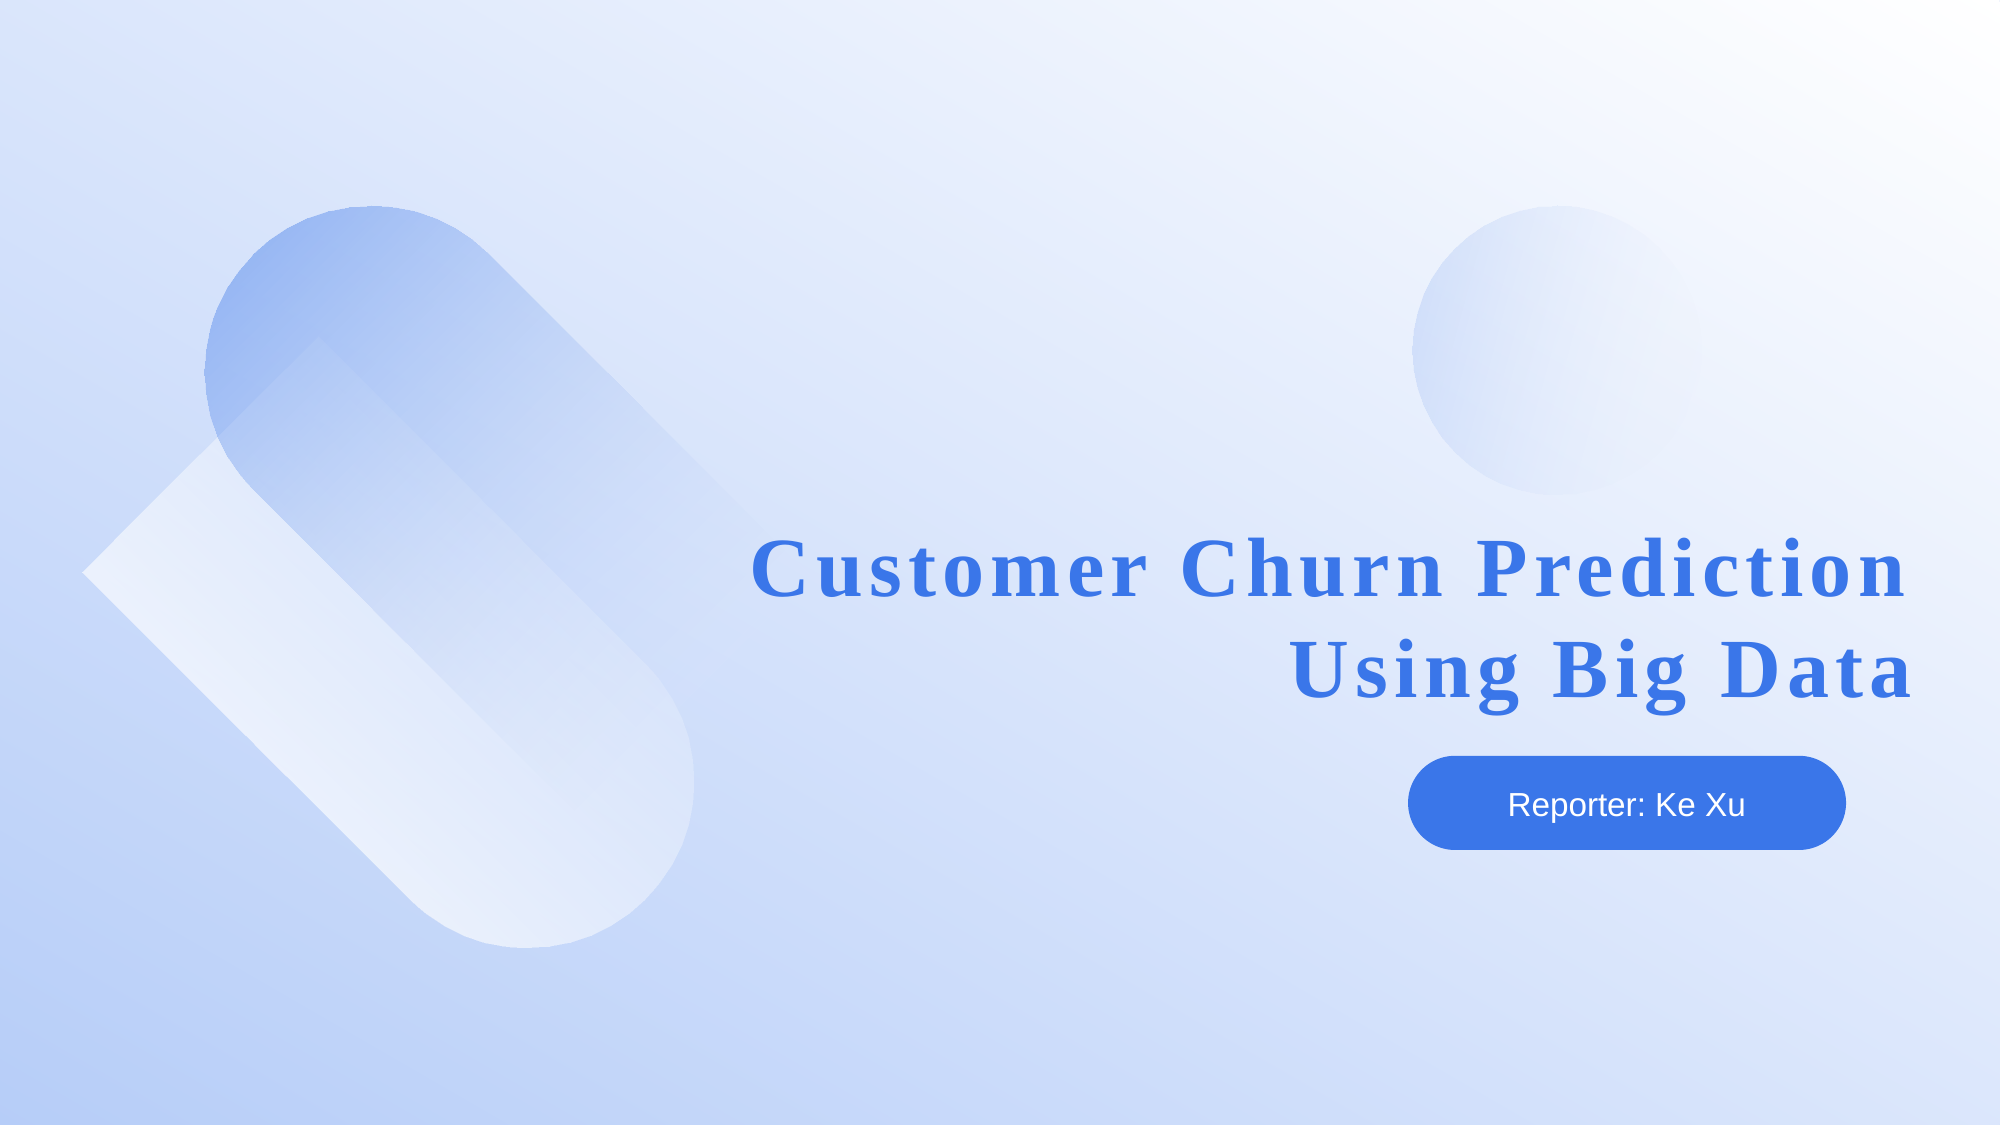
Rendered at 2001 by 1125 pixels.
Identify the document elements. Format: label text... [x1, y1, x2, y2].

title Customer Churn Prediction Using Big Data [748, 512, 1914, 717]
text_box Reporter: Ke Xu [1408, 755, 1847, 850]
